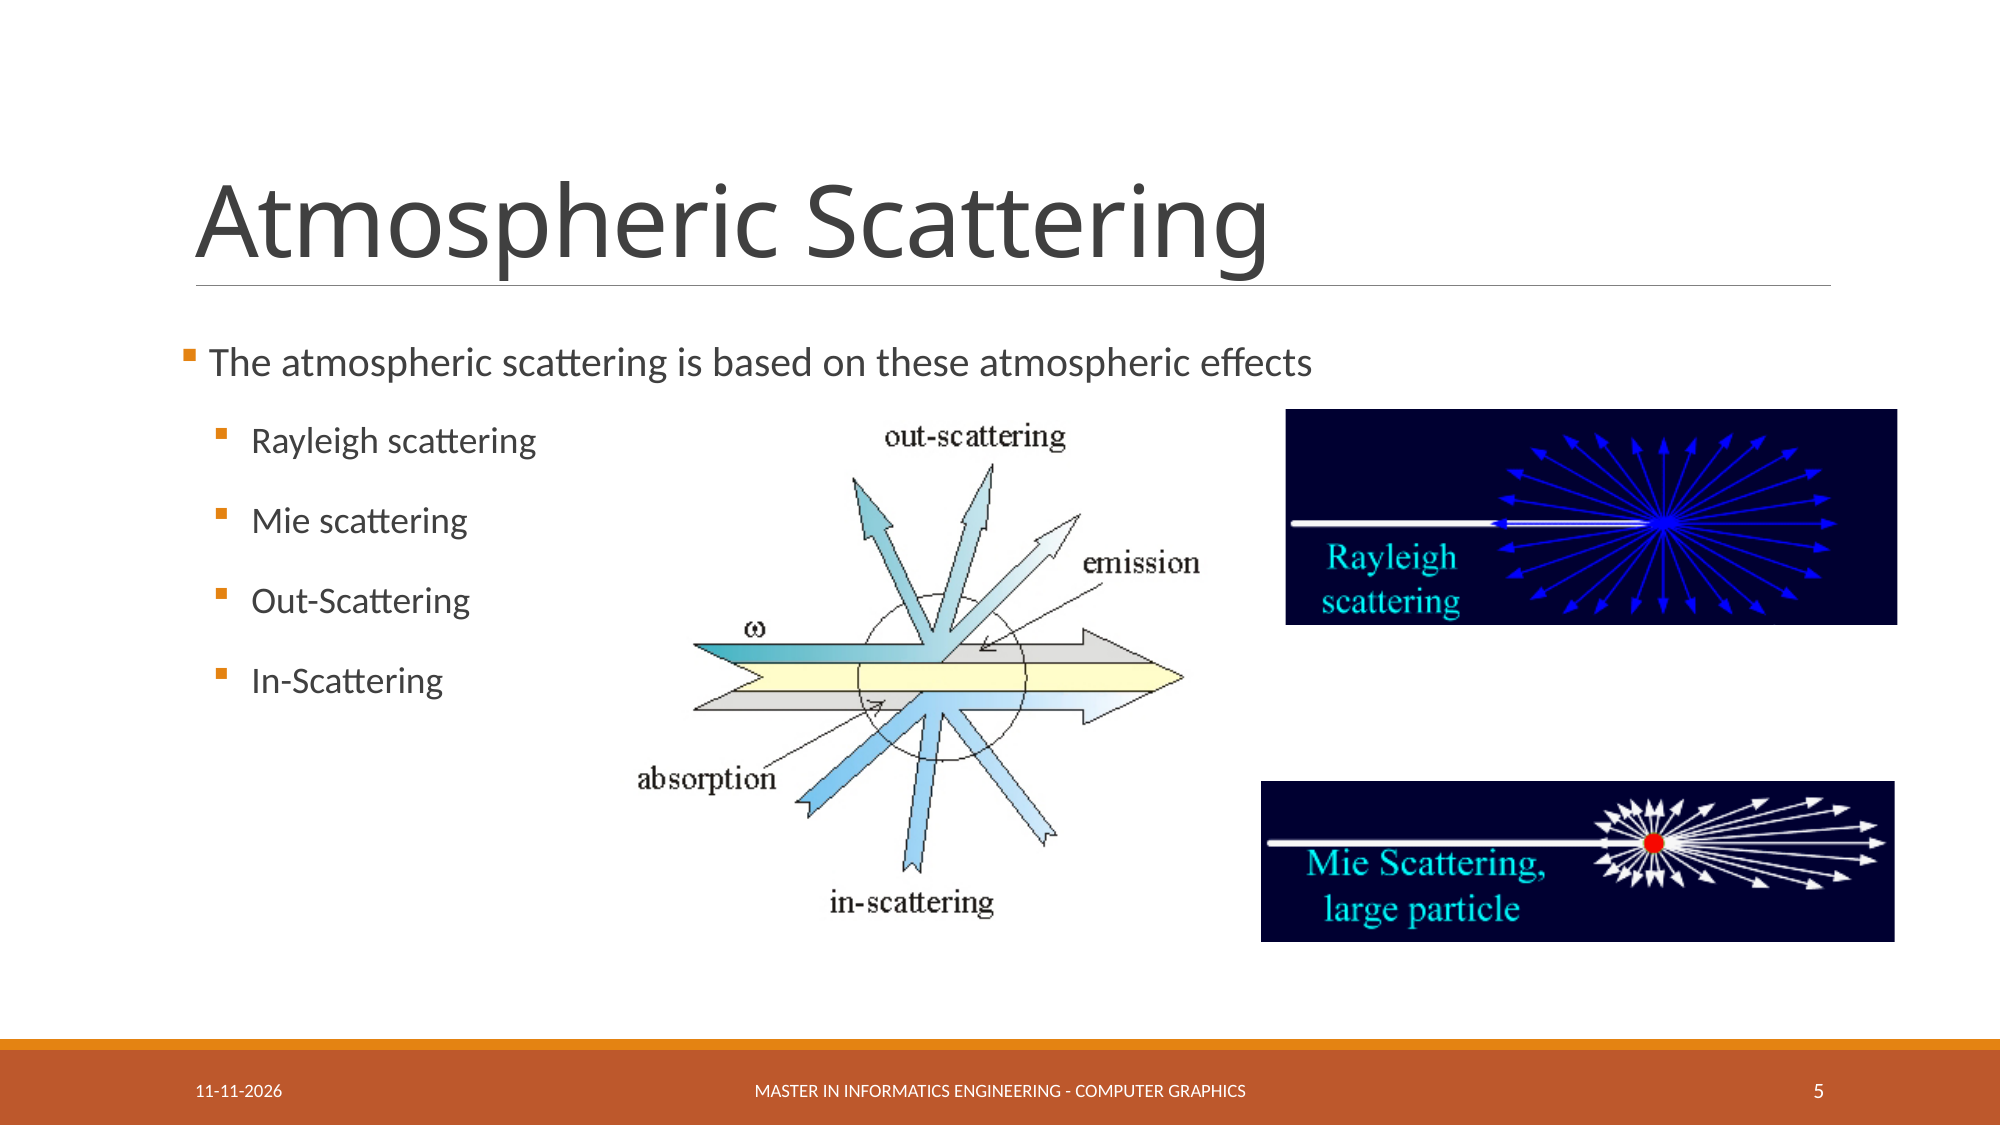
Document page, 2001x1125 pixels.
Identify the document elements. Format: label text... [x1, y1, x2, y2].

picture [1284, 409, 1898, 626]
picture [594, 419, 1240, 927]
footer Master in Informatics Engineering - Computer Graphics [604, 1059, 1396, 1120]
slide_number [180, 1059, 586, 1120]
title Atmospheric Scattering [180, 47, 1830, 285]
slide_number 5 [1624, 1059, 1840, 1120]
list The atmospheric scattering is based on these atmospheric effects Rayleigh scattering Mie scattering Out-Scattering In-Scattering [180, 302, 1830, 963]
picture [1260, 780, 1896, 943]
